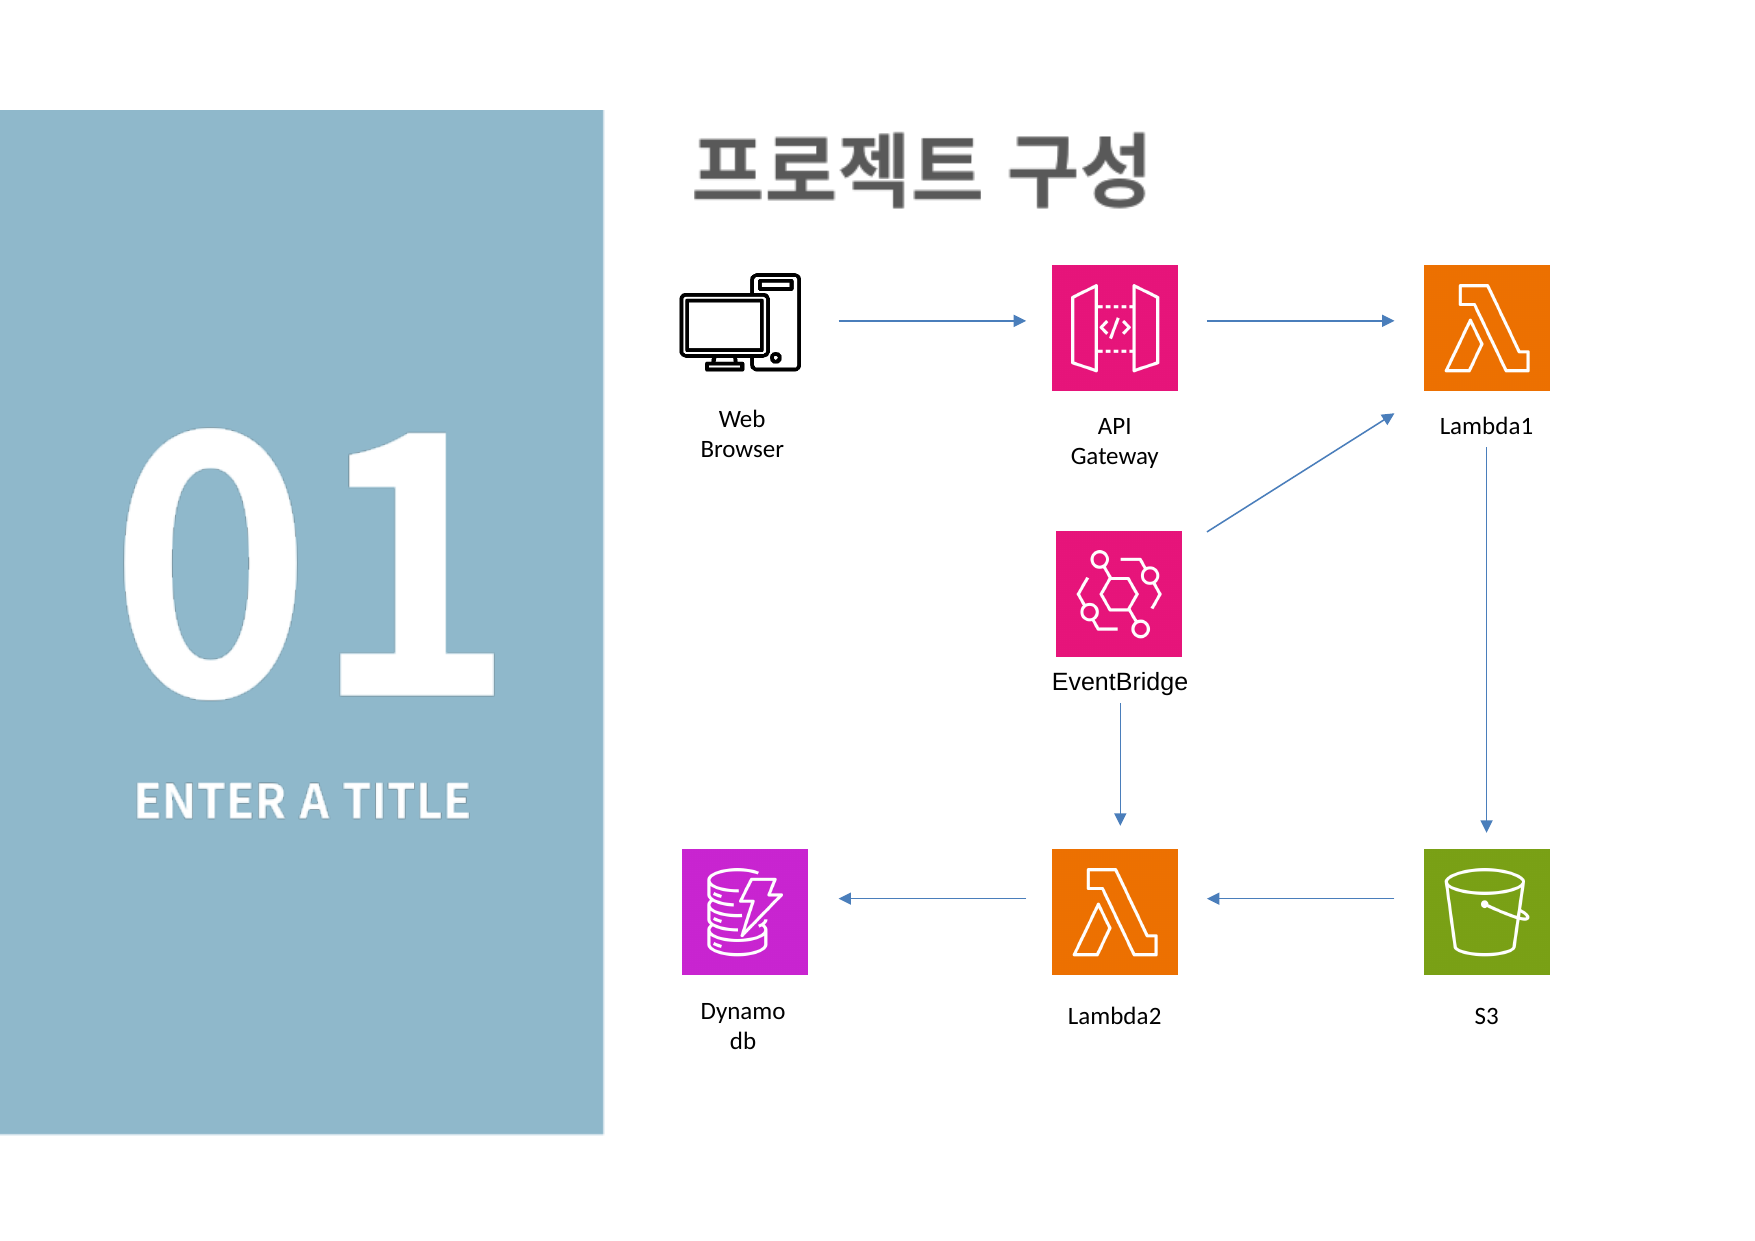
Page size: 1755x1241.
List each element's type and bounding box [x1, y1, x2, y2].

picture [679, 97, 1186, 247]
text_box [676, 258, 1550, 478]
text_box [0, 110, 606, 244]
text_box [680, 849, 1550, 1063]
picture [0, 245, 654, 862]
text_box [932, 413, 1395, 826]
text_box [0, 871, 606, 1136]
